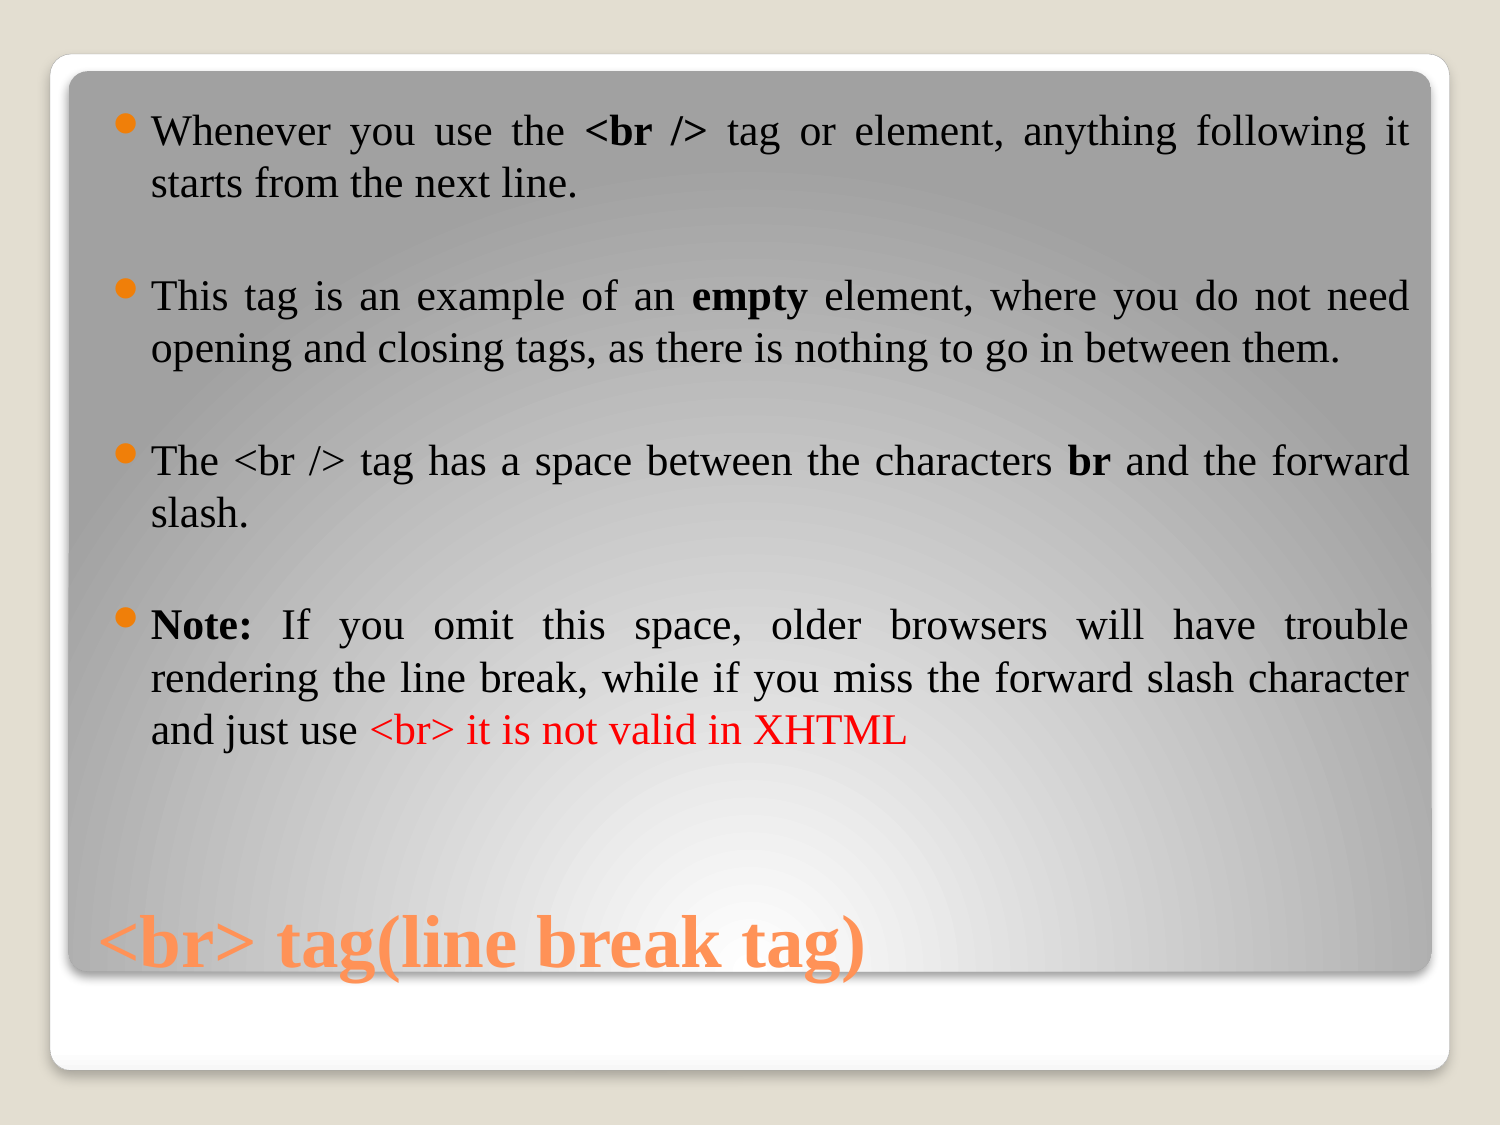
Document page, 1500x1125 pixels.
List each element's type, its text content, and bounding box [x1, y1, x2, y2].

list Whenever you use the <br /> tag or element, anything following it starts from the next line. This tag is an example of an empty element, where you do not need opening and closing tags, as there is nothing to go in between them. The <br /> tag has a space between the characters br and the forward slash. Note: If you omit this space, older browsers will have trouble rendering the line break, while if you miss the forward slash character and just use <br> it is not valid in XHTML [82, 86, 1425, 774]
title <br> tag(line break tag) [82, 817, 1425, 990]
